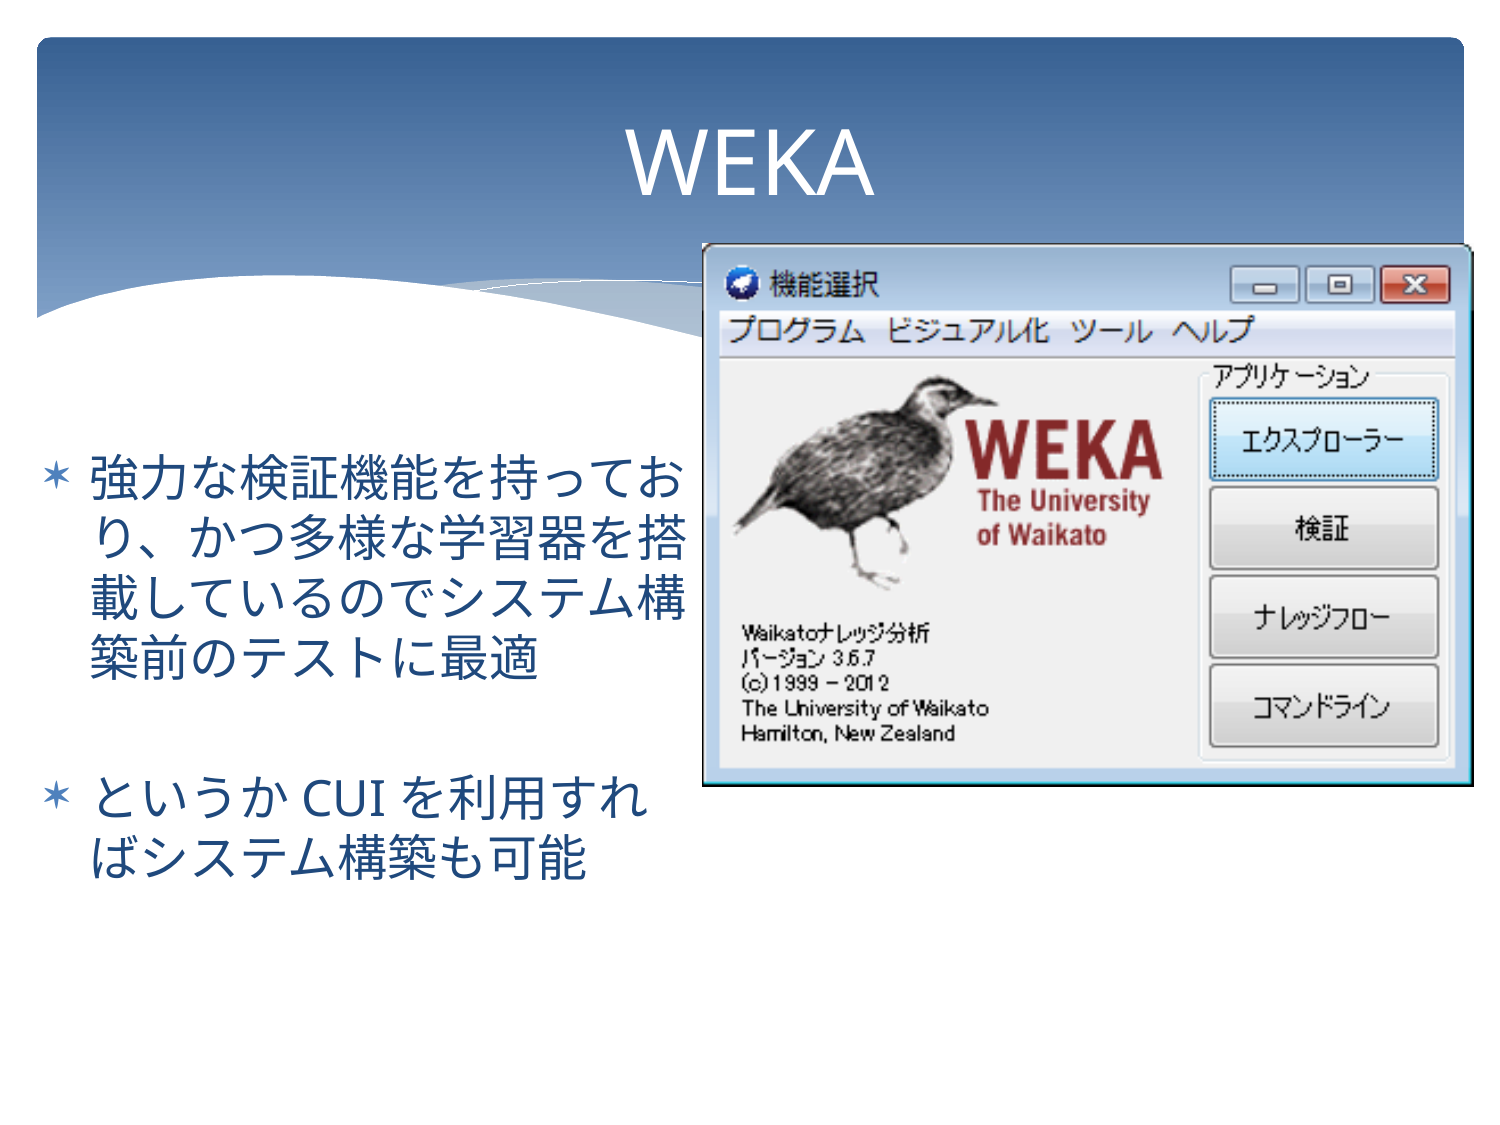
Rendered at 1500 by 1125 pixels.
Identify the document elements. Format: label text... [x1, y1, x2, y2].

list 強力な検証機能を持っており、かつ多様な学習器を搭載しているのでシステム構築前のテストに最適 というかCUIを利用すればシステム構築も可能 [29, 438, 703, 1005]
title WEKA [75, 55, 1425, 261]
picture [702, 243, 1474, 788]
